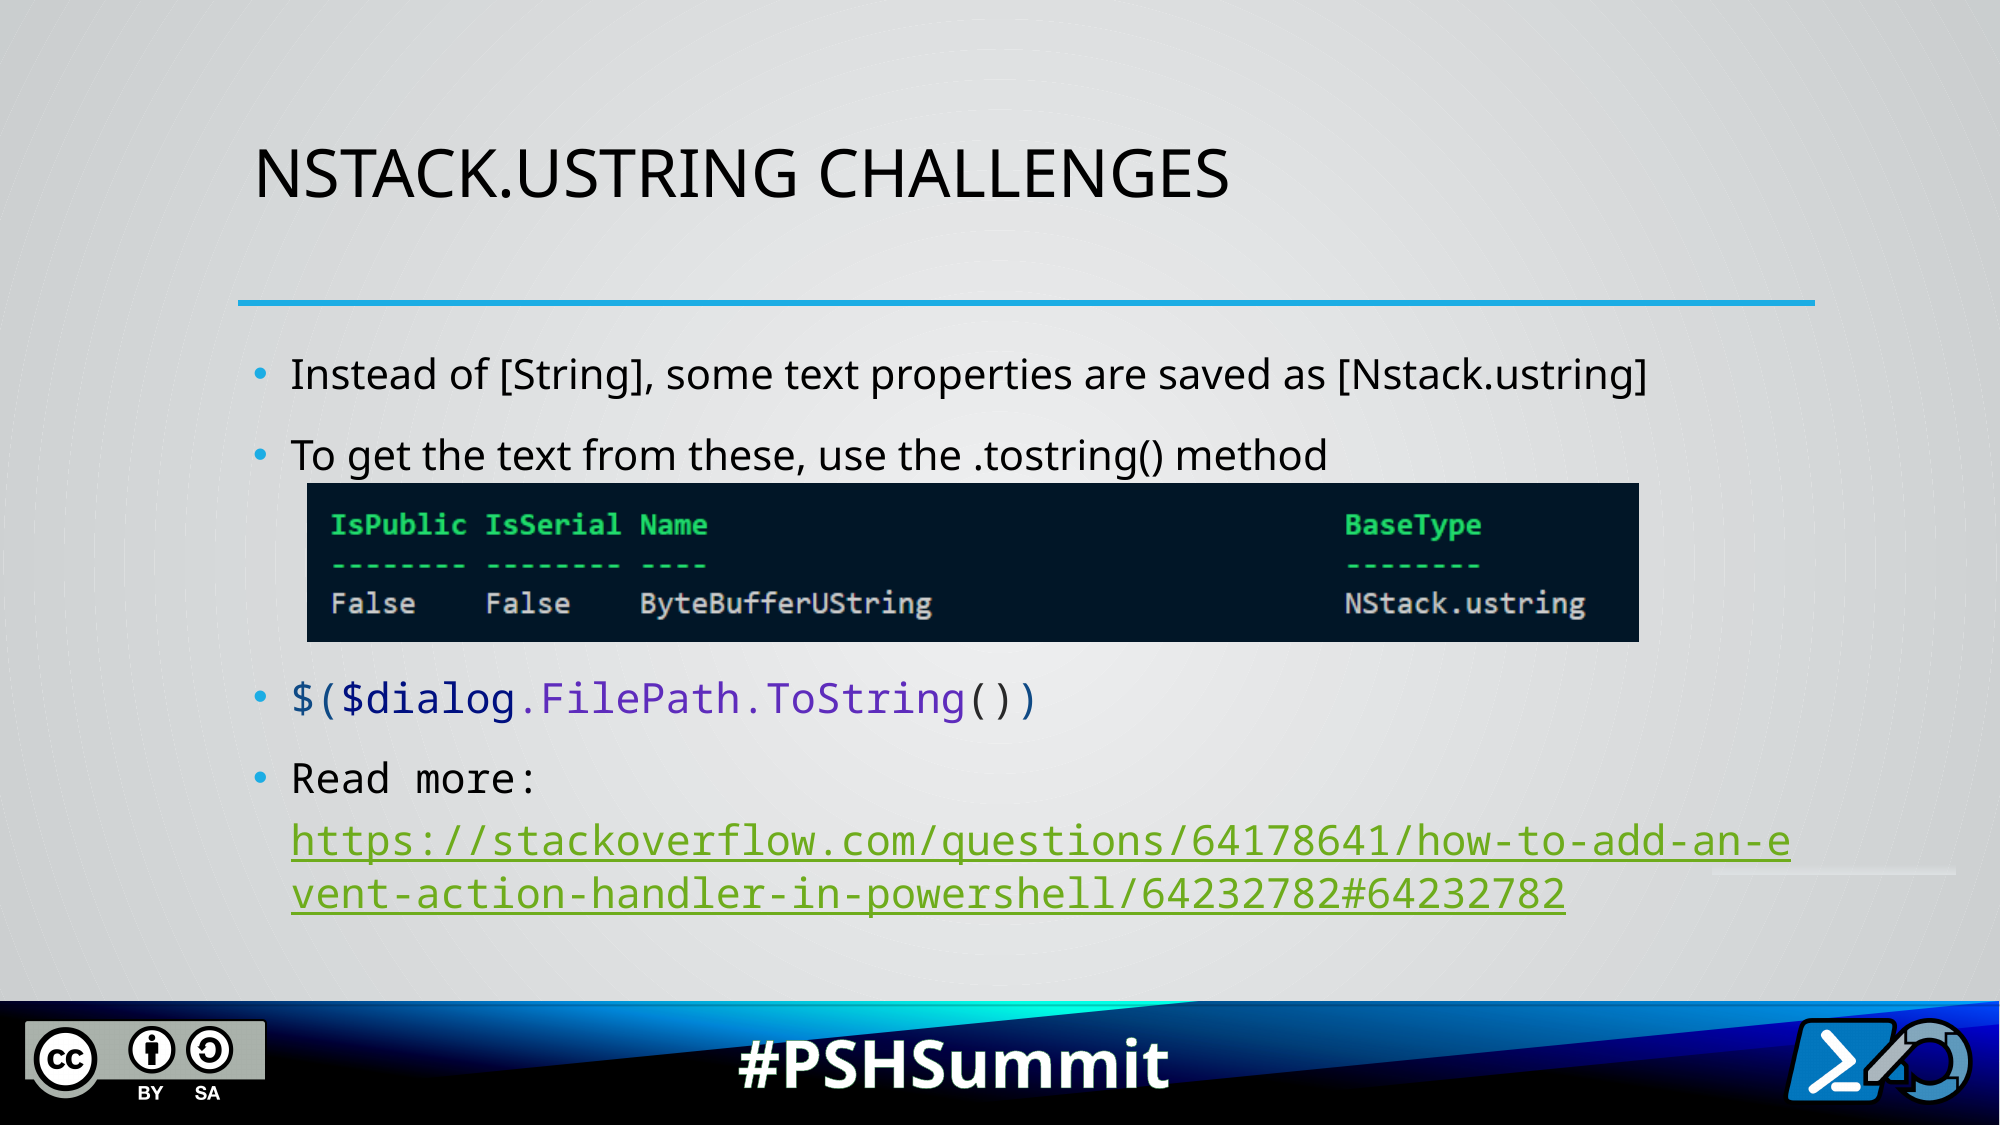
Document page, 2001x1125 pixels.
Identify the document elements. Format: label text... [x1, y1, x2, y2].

picture [306, 483, 1639, 642]
picture [0, 1001, 1999, 1125]
list Instead of [String], some text properties are saved as [Nstack.ustring] To get the text from these, use the .tostring() method $($dialog.FilePath.ToString()) Read more: https://stackoverflow.com/questions/64178641/how-to-add-an-event-action-handler-in-powershell/64232782#64232782 [238, 330, 1814, 897]
title Nstack.Ustring Challenges [238, 131, 1814, 305]
